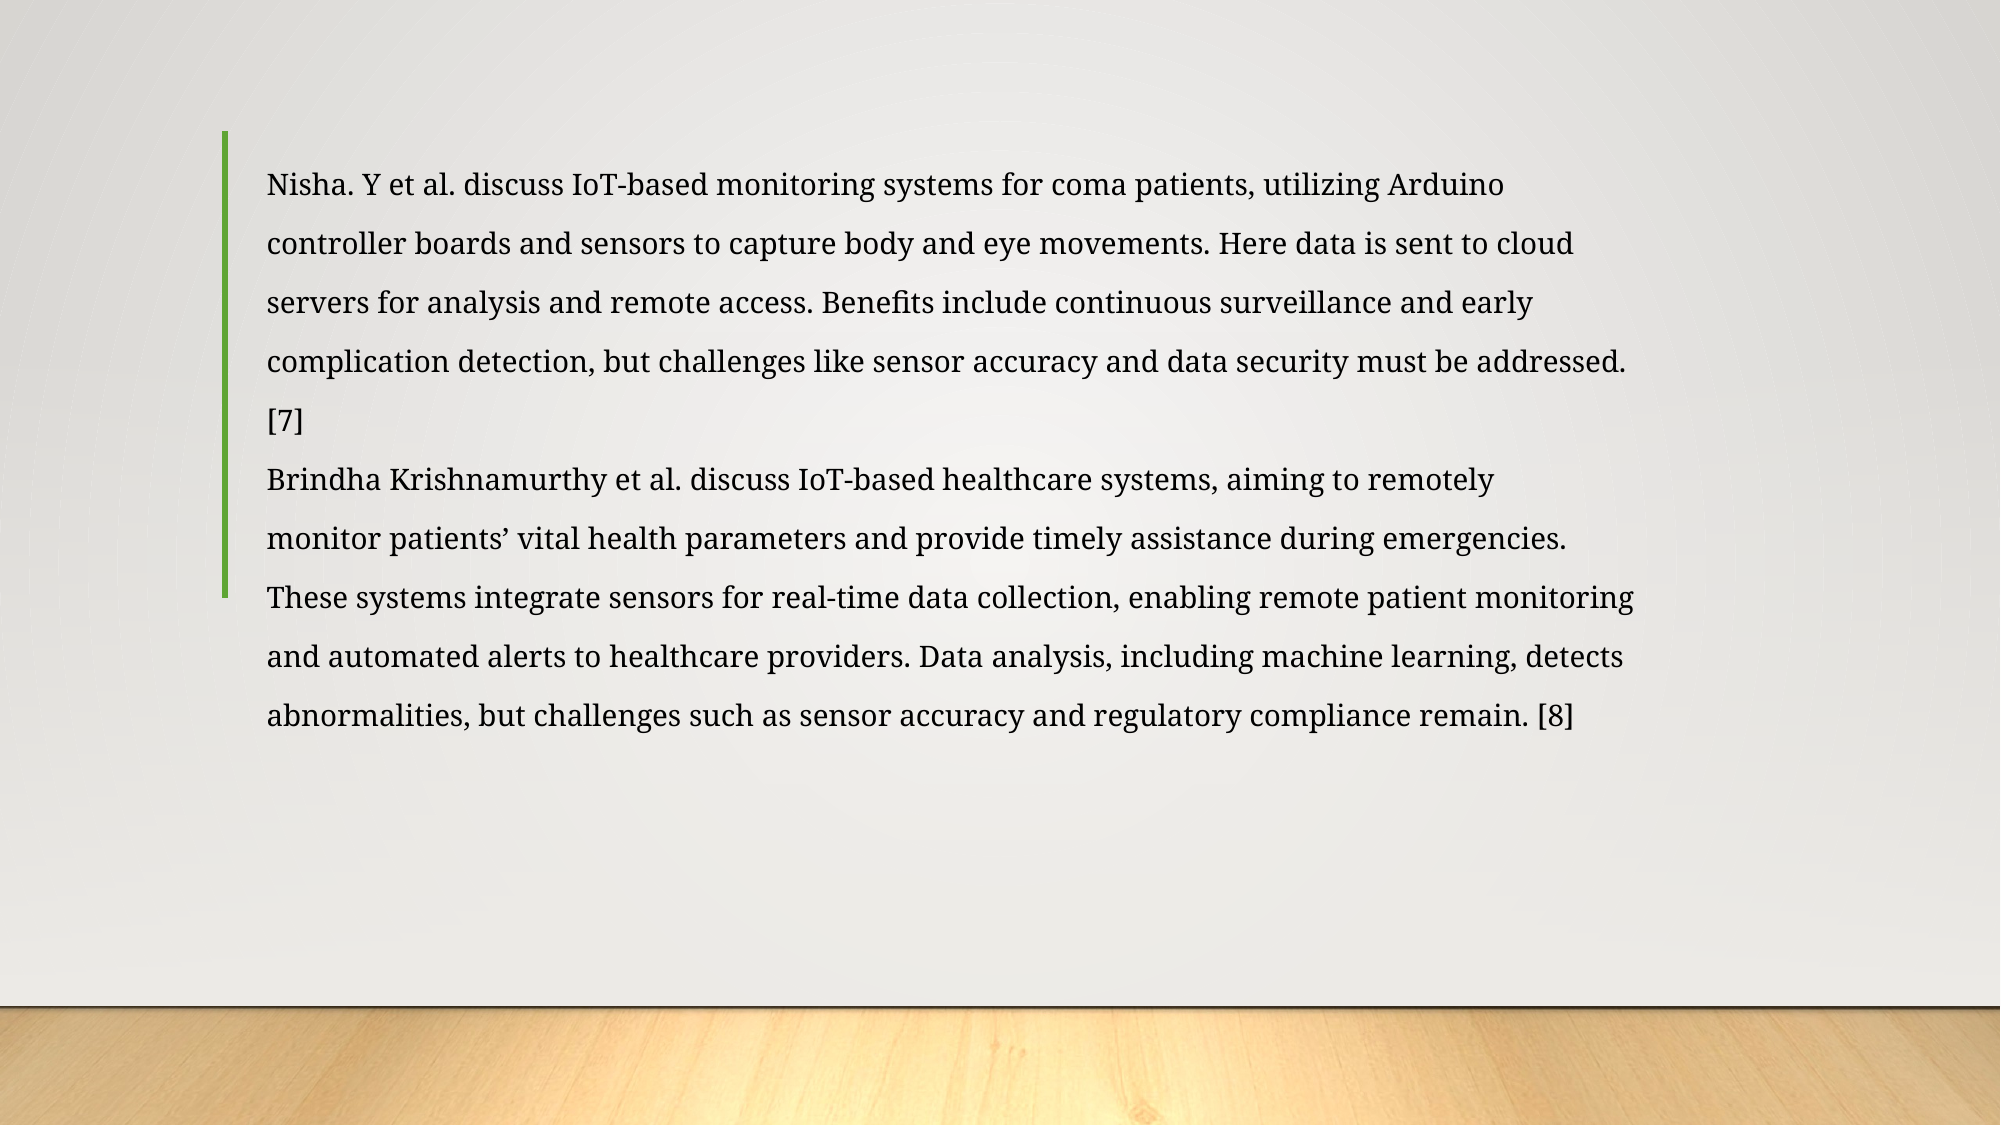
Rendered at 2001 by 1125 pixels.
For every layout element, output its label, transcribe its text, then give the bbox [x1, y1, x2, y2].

list Nisha. Y et al. discuss IoT-based monitoring systems for coma patients, utilizing Arduino controller boards and sensors to capture body and eye movements. Here data is sent to cloud servers for analysis and remote access. Benefits include continuous surveillance and early complication detection, but challenges like sensor accuracy and data security must be addressed. [7] Brindha Krishnamurthy et al. discuss IoT-based healthcare systems, aiming to remotely monitor patients’ vital health parameters and provide timely assistance during emergencies. These systems integrate sensors for real-time data collection, enabling remote patient monitoring and automated alerts to healthcare providers. Data analysis, including machine learning, detects abnormalities, but challenges such as sensor accuracy and regulatory compliance remain. [8] [251, 143, 1655, 931]
picture [0, 1006, 2000, 1125]
